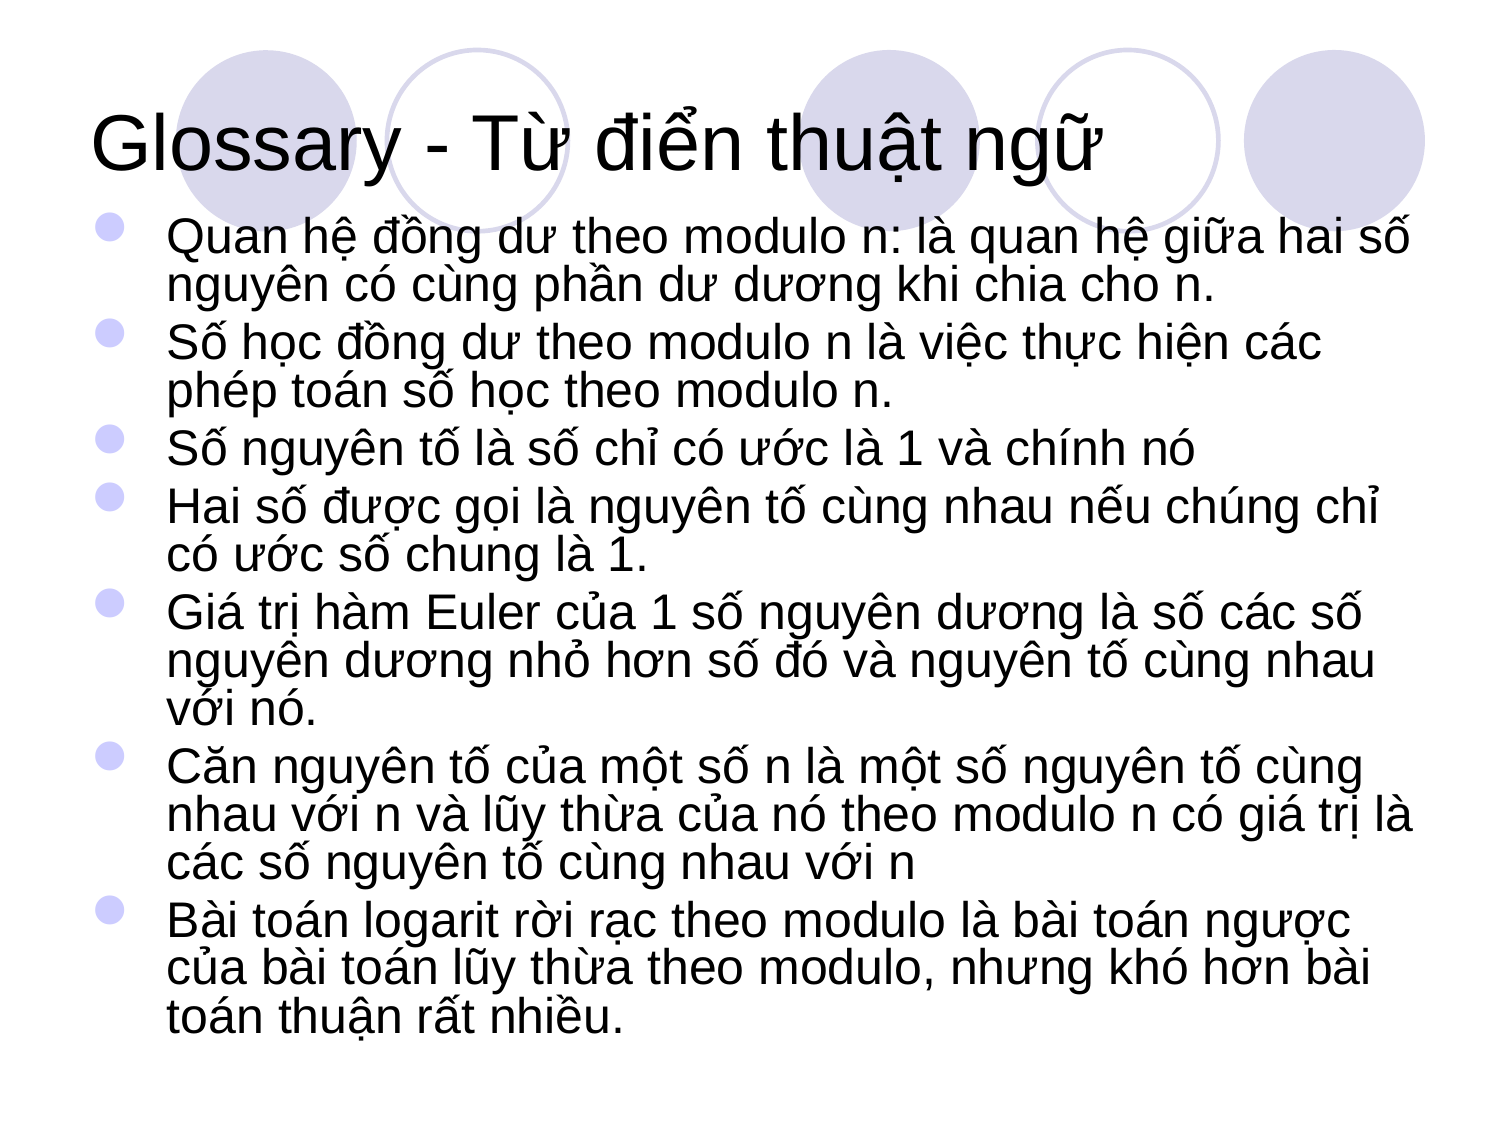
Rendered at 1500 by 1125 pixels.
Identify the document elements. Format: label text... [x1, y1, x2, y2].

title Glossary - Từ điển thuật ngữ [75, 45, 1425, 233]
list Quan hệ đồng dư theo modulo n: là quan hệ giữa hai số nguyên có cùng phần dư dương khi chia cho n. Số học đồng dư theo modulo n là việc thực hiện các phép toán số học theo modulo n. Số nguyên tố là số chỉ có ước là 1 và chính nó Hai số được gọi là nguyên tố cùng nhau nếu chúng chỉ có ước số chung là 1. Giá trị hàm Euler của 1 số nguyên dương là số các số nguyên dương nhỏ hơn số đó và nguyên tố cùng nhau với nó. Căn nguyên tố của một số n là một số nguyên tố cùng nhau với n và lũy thừa của nó theo modulo n có giá trị là các số nguyên tố cùng nhau với n Bài toán logarit rời rạc theo modulo là bài toán ngược của bài toán lũy thừa theo modulo, nhưng khó hơn bài toán thuận rất nhiều. [76, 208, 1459, 1071]
